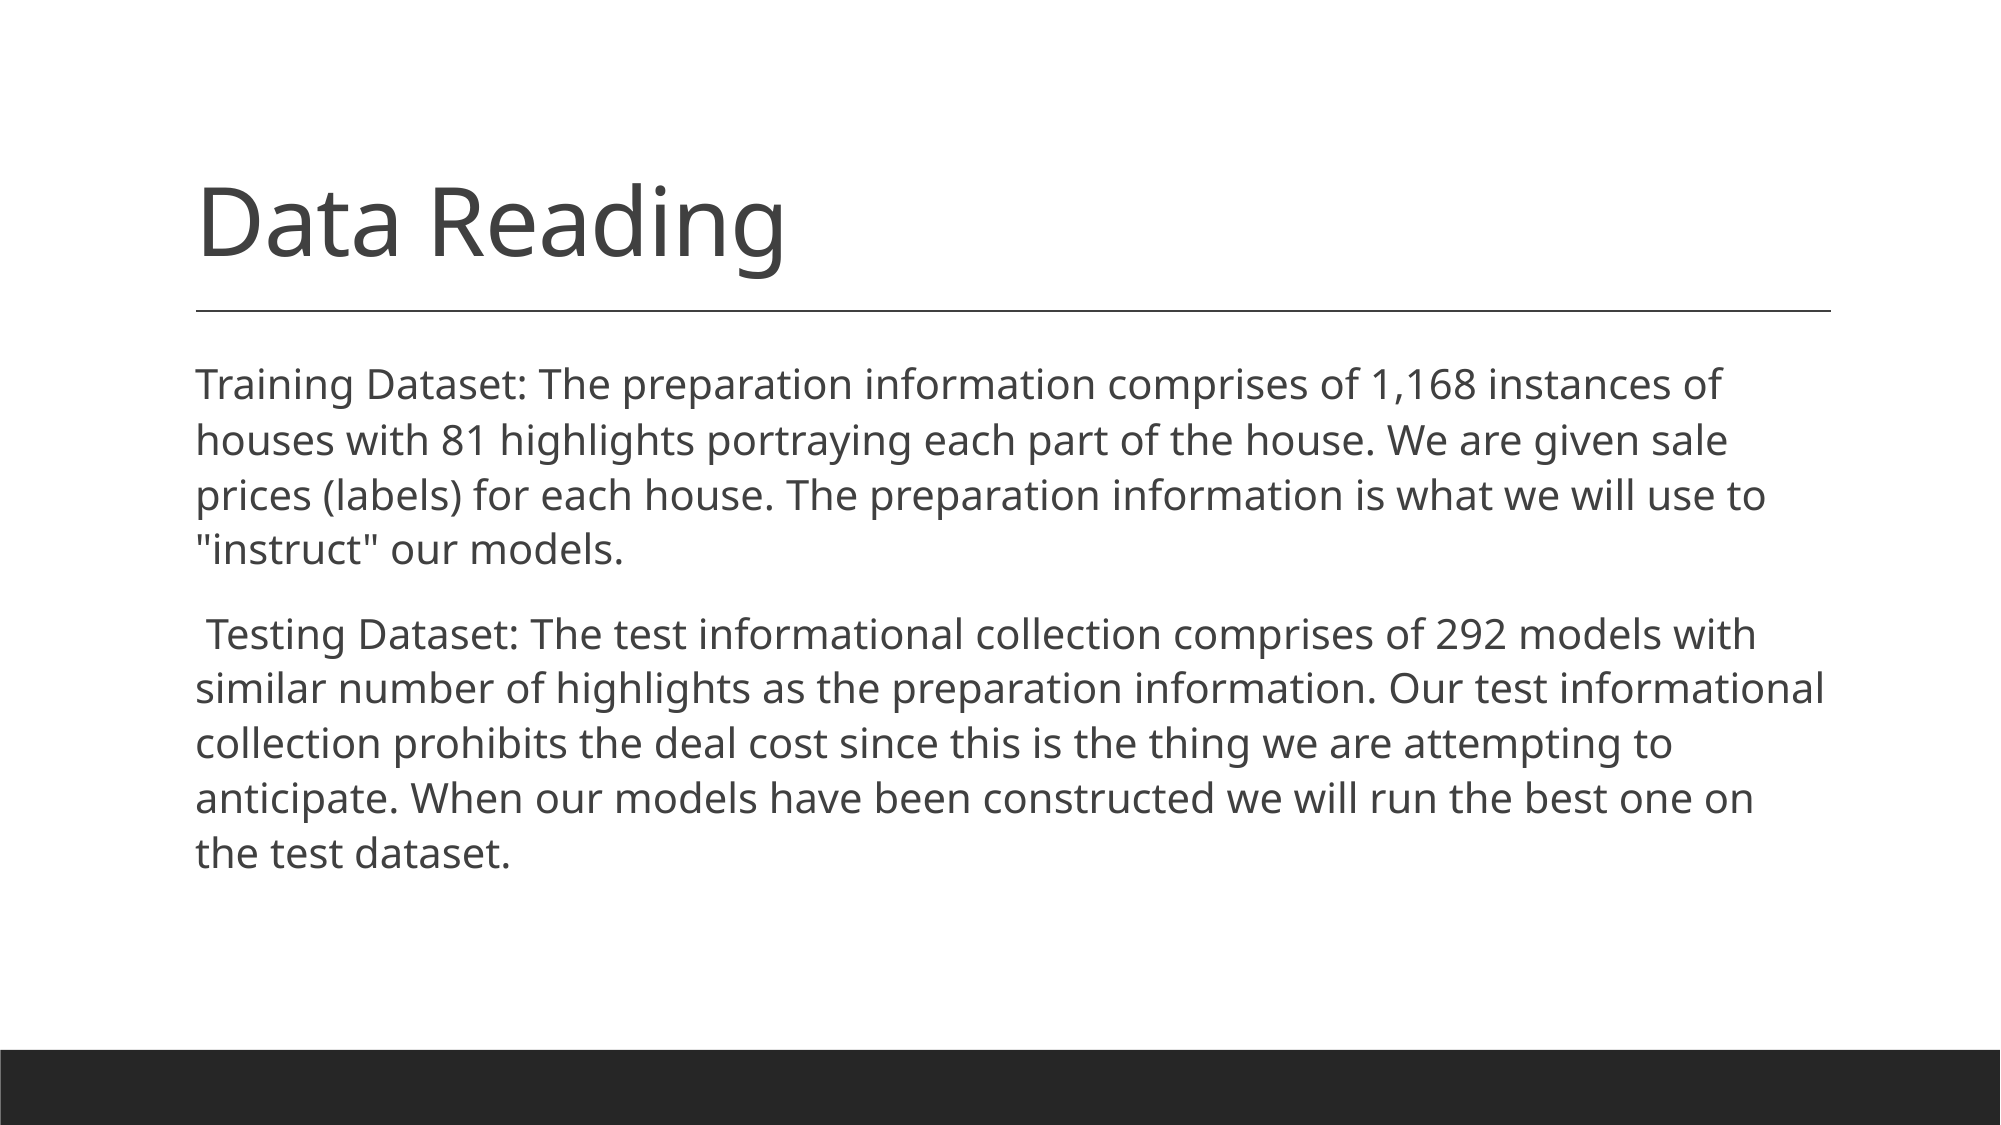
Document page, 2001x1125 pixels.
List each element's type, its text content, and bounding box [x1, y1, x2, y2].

title Data Reading [180, 47, 1830, 285]
list Training Dataset: The preparation information comprises of 1,168 instances of houses with 81 highlights portraying each part of the house. We are given sale prices (labels) for each house. The preparation information is what we will use to "instruct" our models. Testing Dataset: The test informational collection comprises of 292 models with similar number of highlights as the preparation information. Our test informational collection prohibits the deal cost since this is the thing we are attempting to anticipate. When our models have been constructed we will run the best one on the test dataset. [180, 345, 1830, 963]
